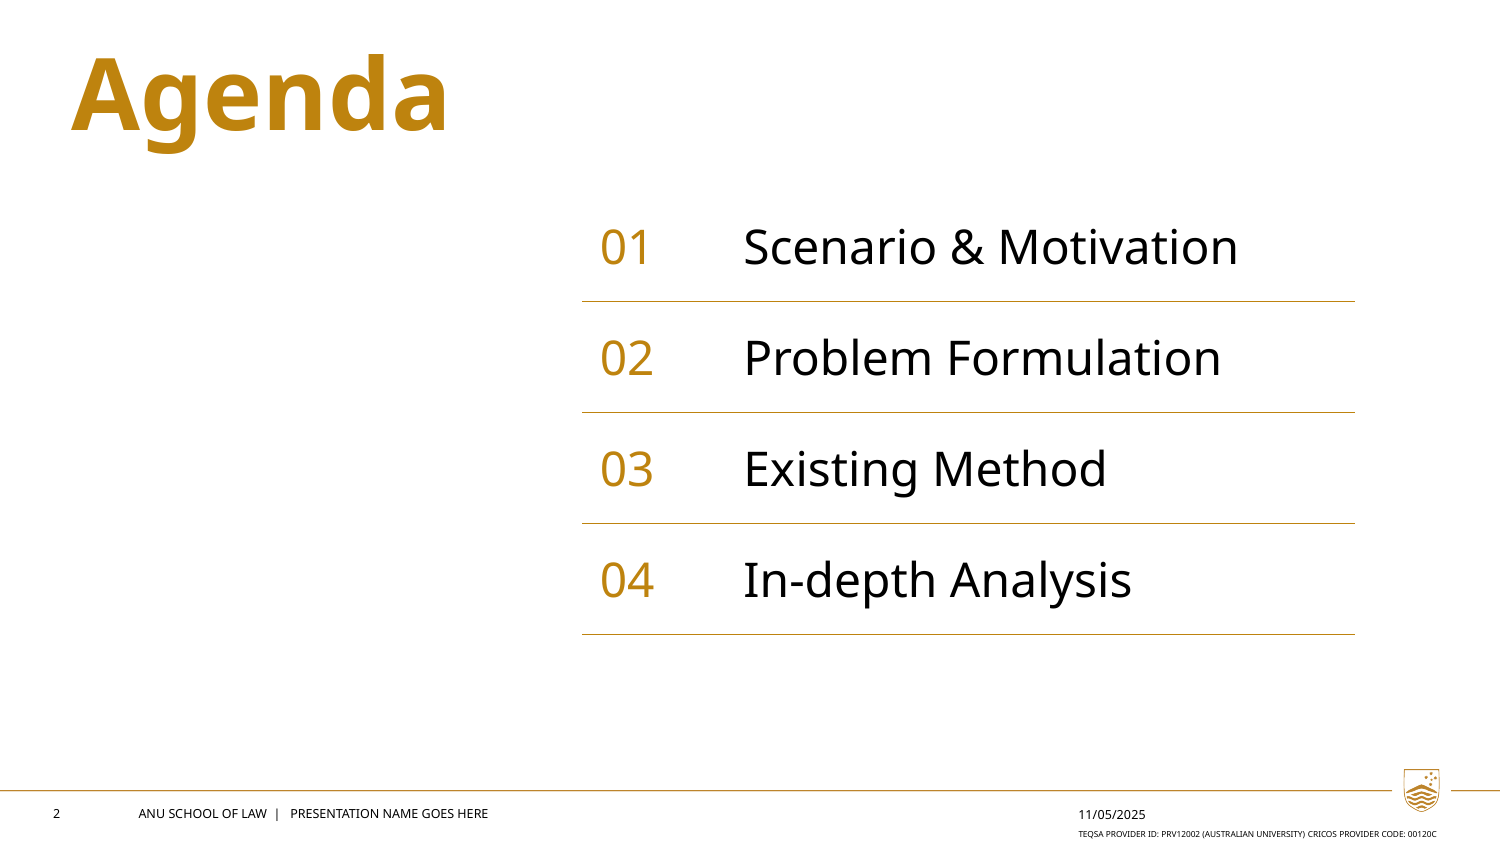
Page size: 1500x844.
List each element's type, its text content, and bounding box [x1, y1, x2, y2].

table_cell 02 [582, 302, 726, 412]
picture [0, 769, 1500, 812]
table_cell In-depth Analysis [726, 524, 1355, 634]
table_header 01 [582, 190, 726, 301]
title Agenda [71, 53, 545, 570]
table_cell 04 [582, 524, 726, 634]
table_cell 03 [582, 413, 726, 523]
footer ANU SCHOOL OF LAW | PRESENTATION NAME GOES HERE [138, 806, 848, 824]
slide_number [1078, 806, 1197, 824]
table_header Scenario & Motivation [726, 190, 1355, 301]
slide_number 2 [53, 806, 113, 824]
table_cell Problem Formulation [726, 302, 1355, 412]
table_cell Existing Method [726, 413, 1355, 523]
